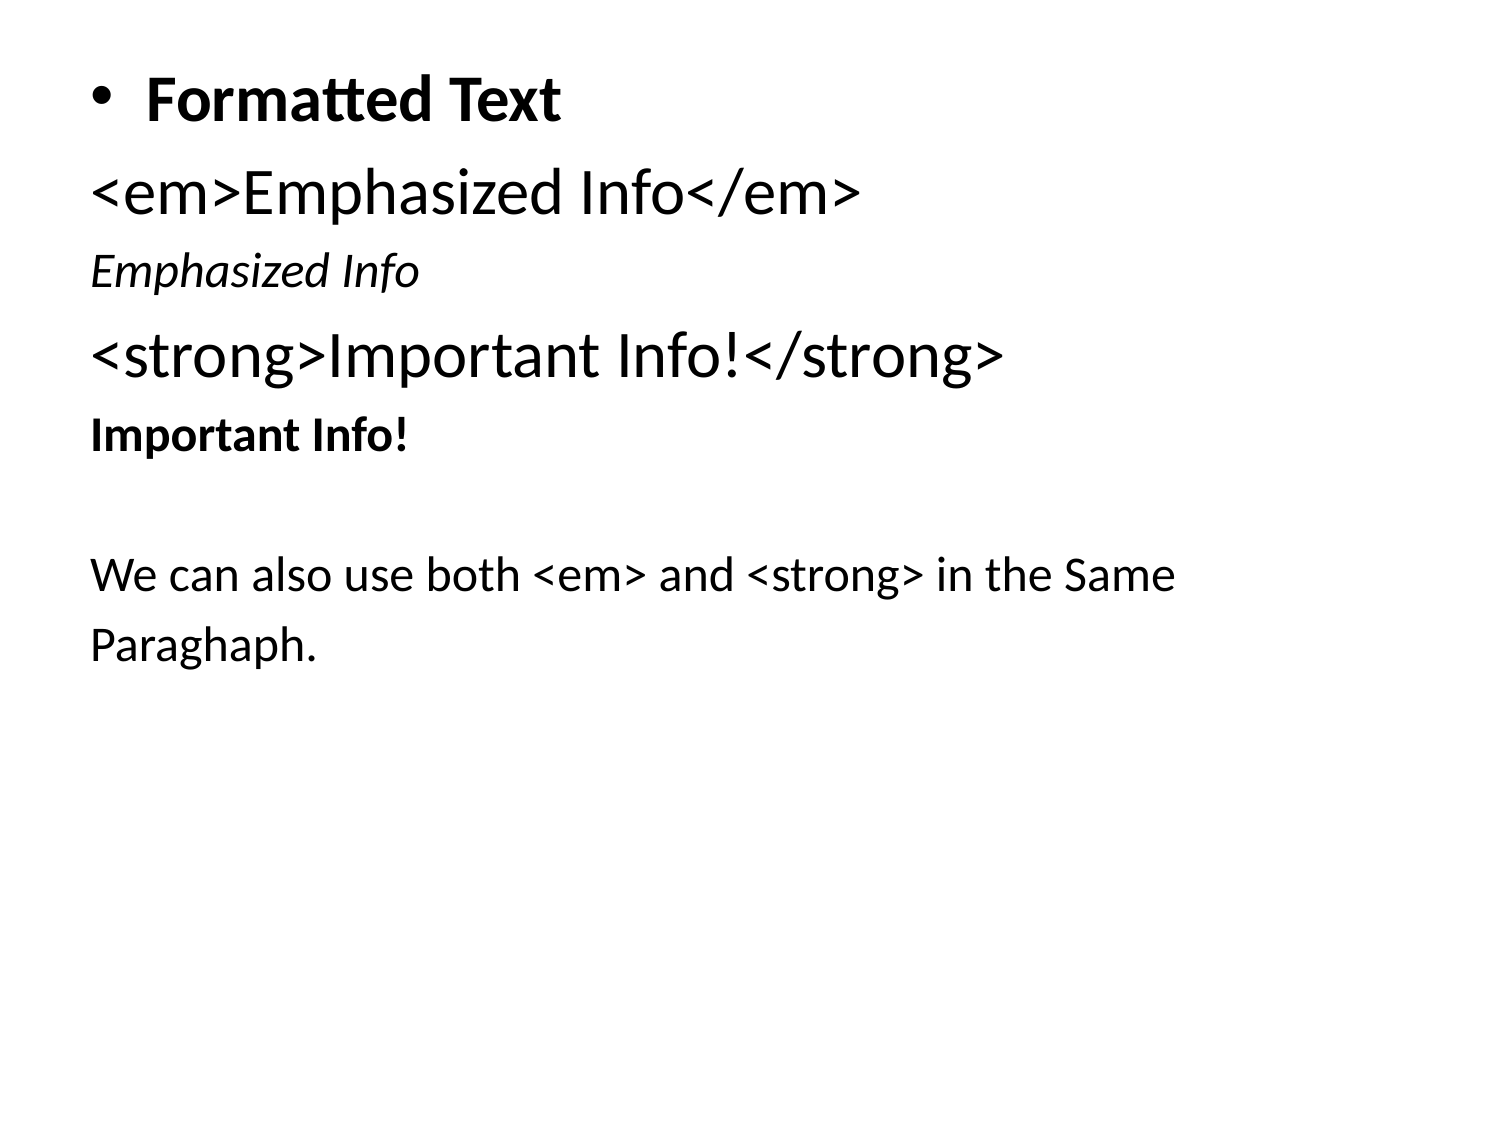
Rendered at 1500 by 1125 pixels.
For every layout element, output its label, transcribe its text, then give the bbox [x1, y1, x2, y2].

list Formatted Text <em>Emphasized Info</em> Emphasized Info <strong>Important Info!</strong> Important Info! We can also use both <em> and <strong> in the Same Paraghaph. [75, 46, 1425, 1005]
